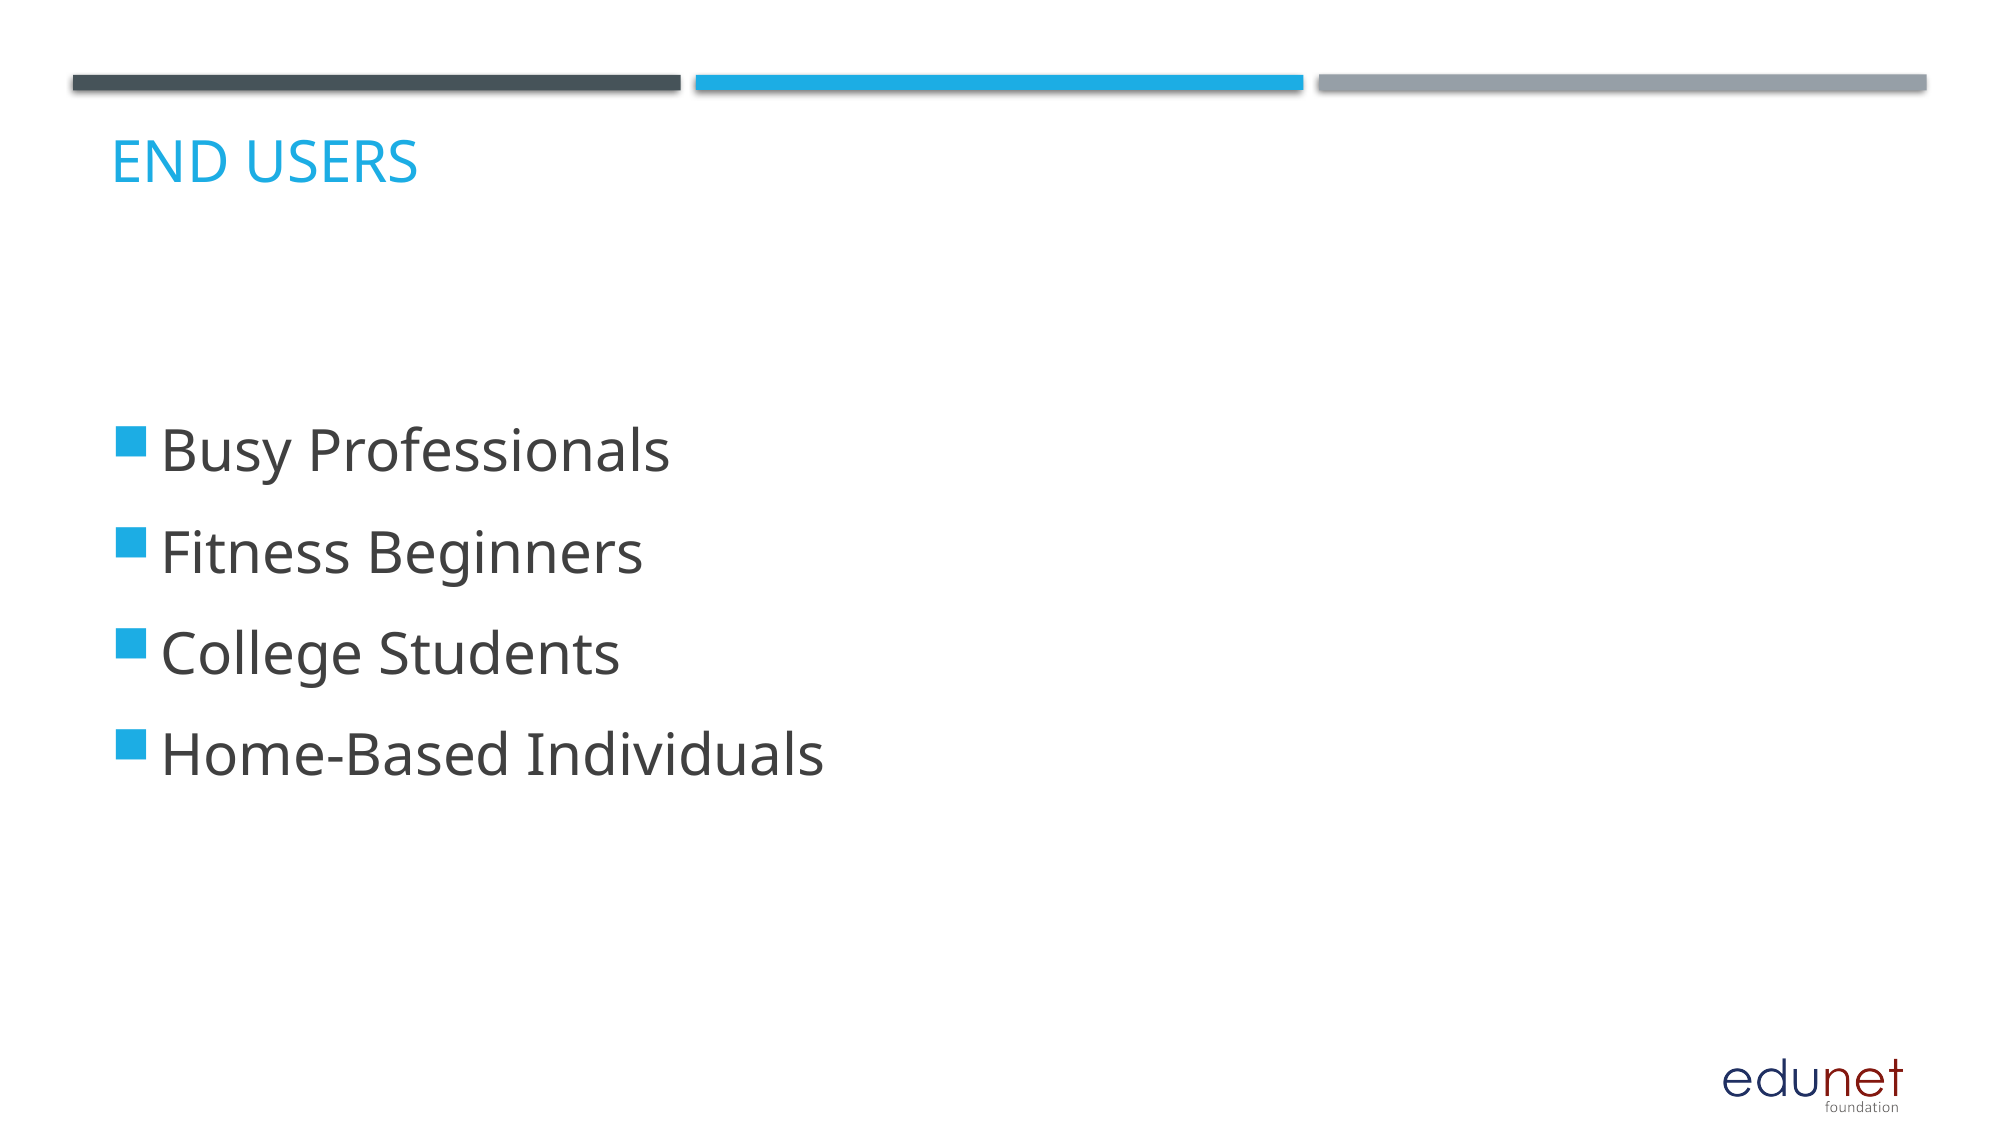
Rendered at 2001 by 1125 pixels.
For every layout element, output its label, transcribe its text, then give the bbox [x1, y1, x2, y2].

list Busy Professionals Fitness Beginners College Students Home-Based Individuals [95, 213, 1905, 981]
picture [1719, 1056, 1905, 1116]
title End users [95, 115, 1905, 203]
